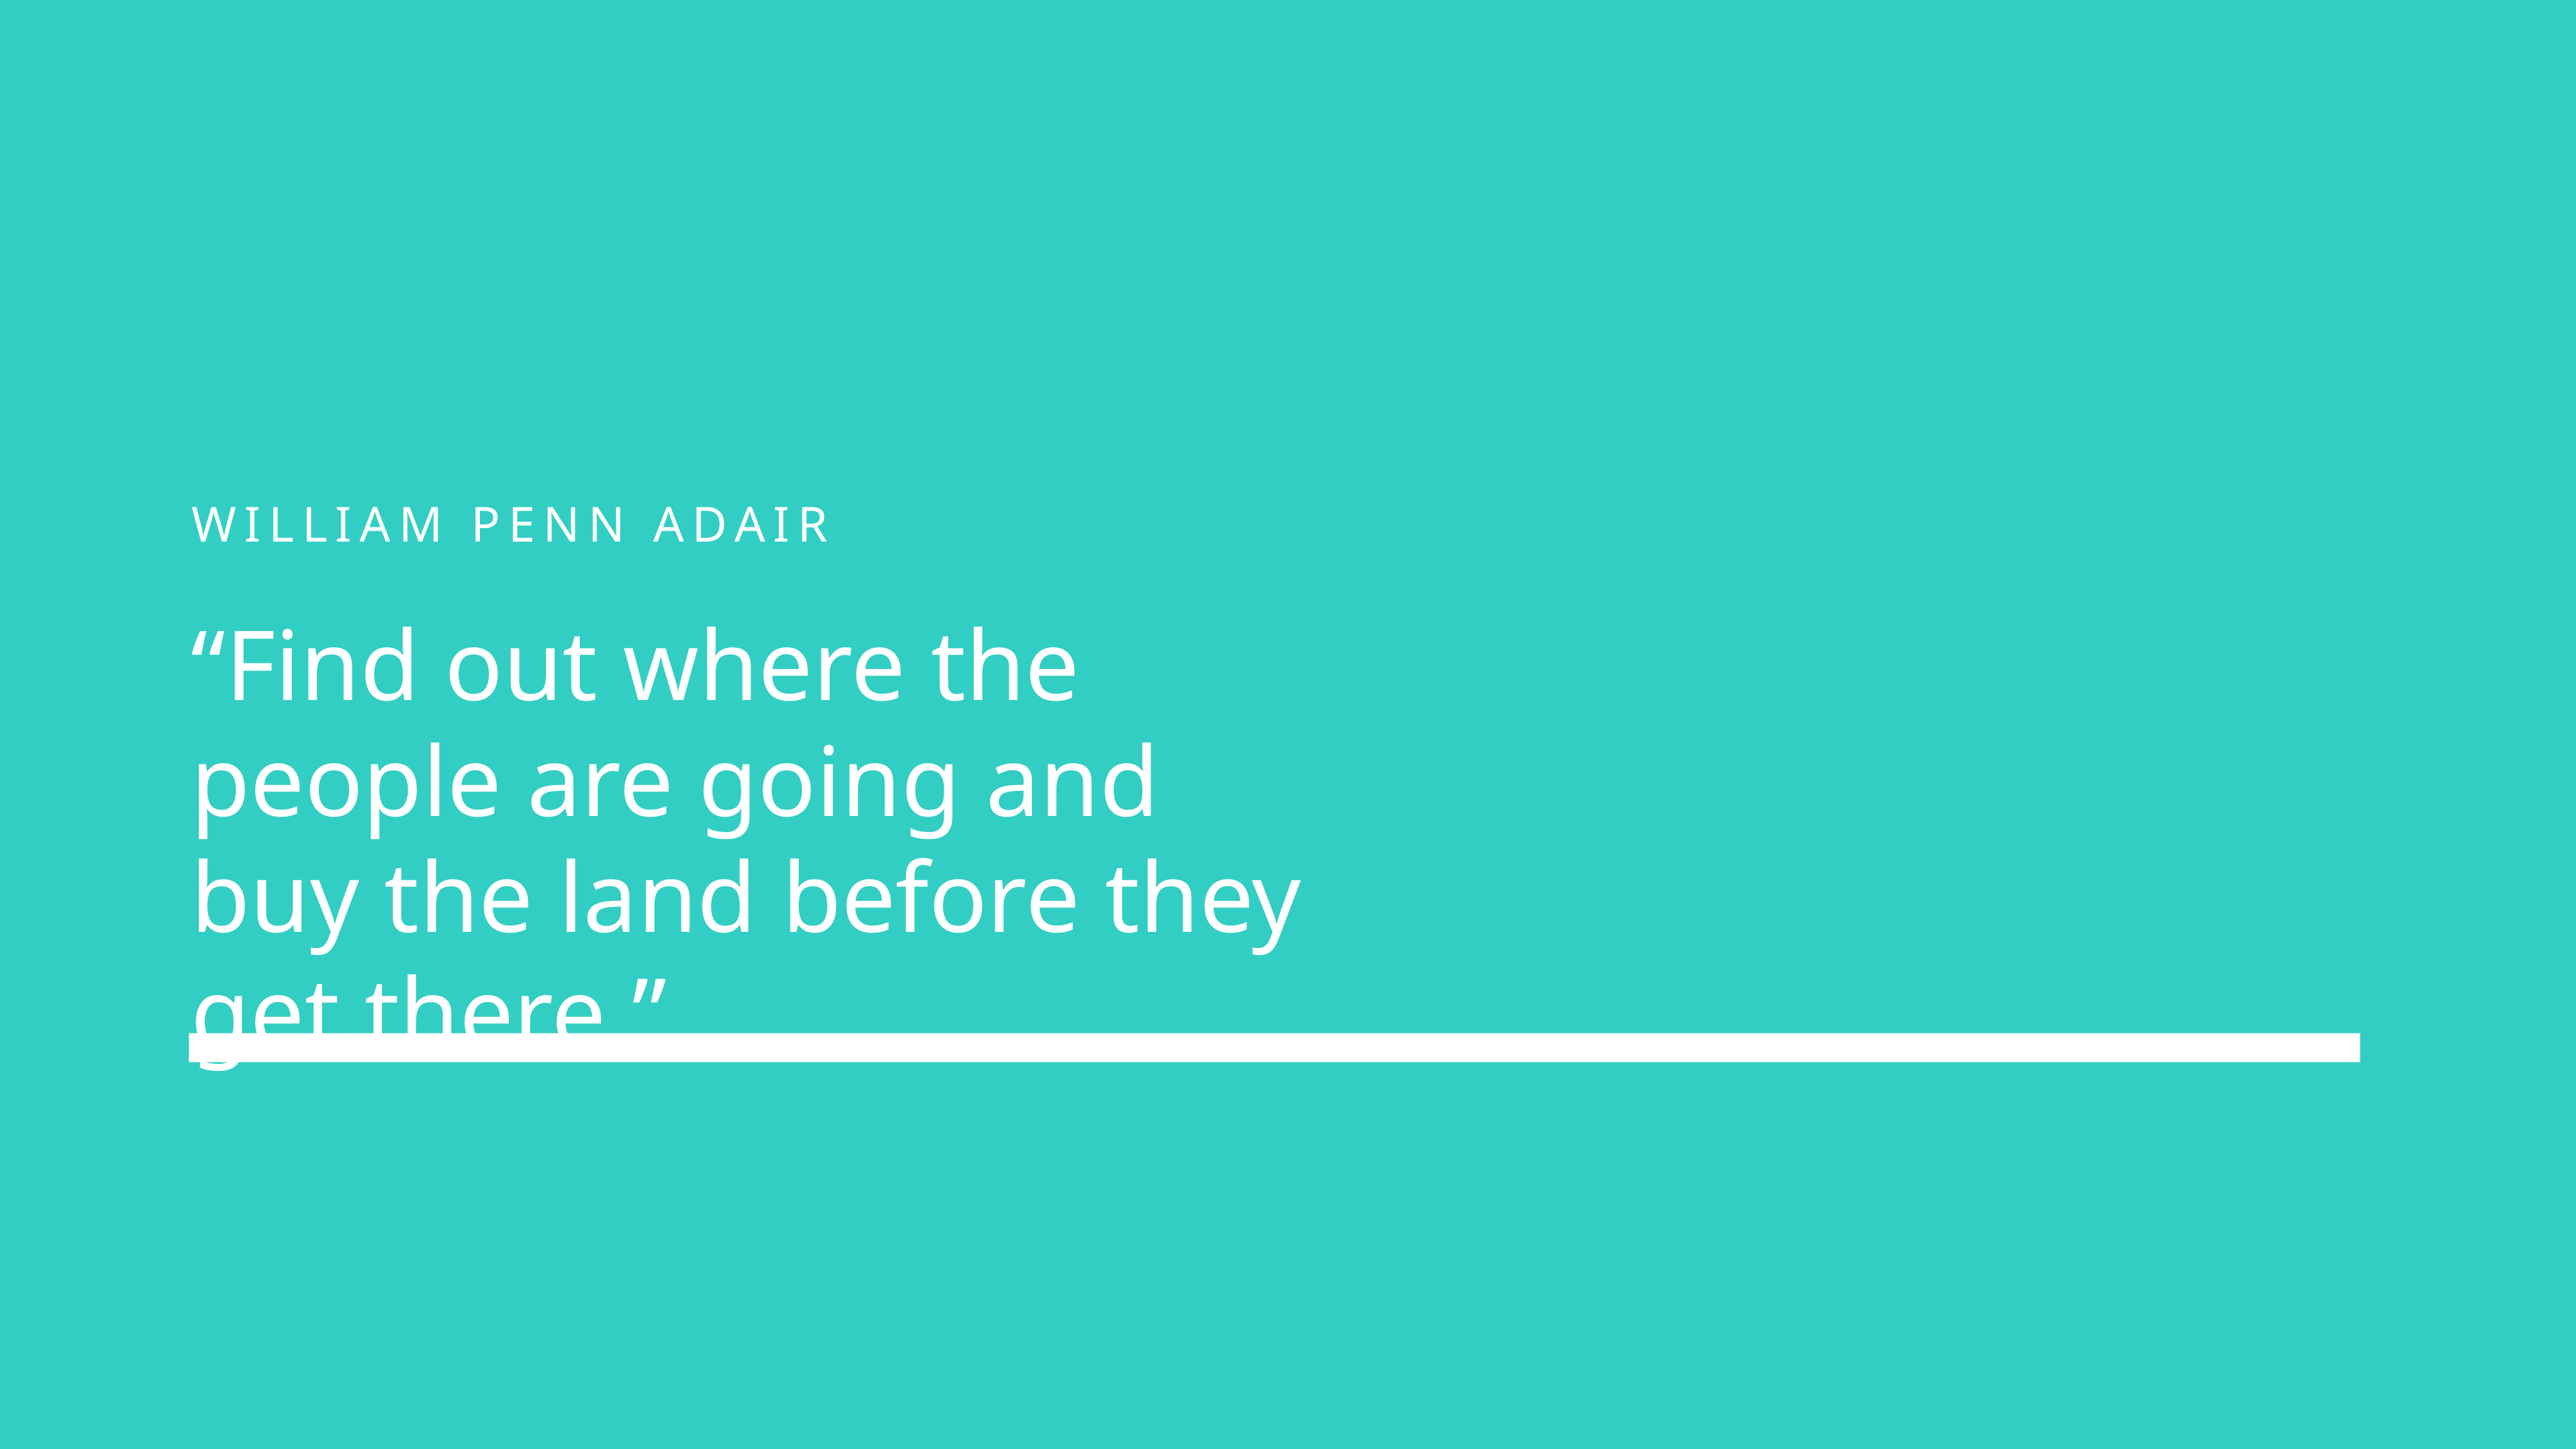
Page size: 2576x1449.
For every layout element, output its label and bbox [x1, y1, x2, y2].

picture [0, 0, 2576, 1449]
text_box [181, 489, 1360, 960]
